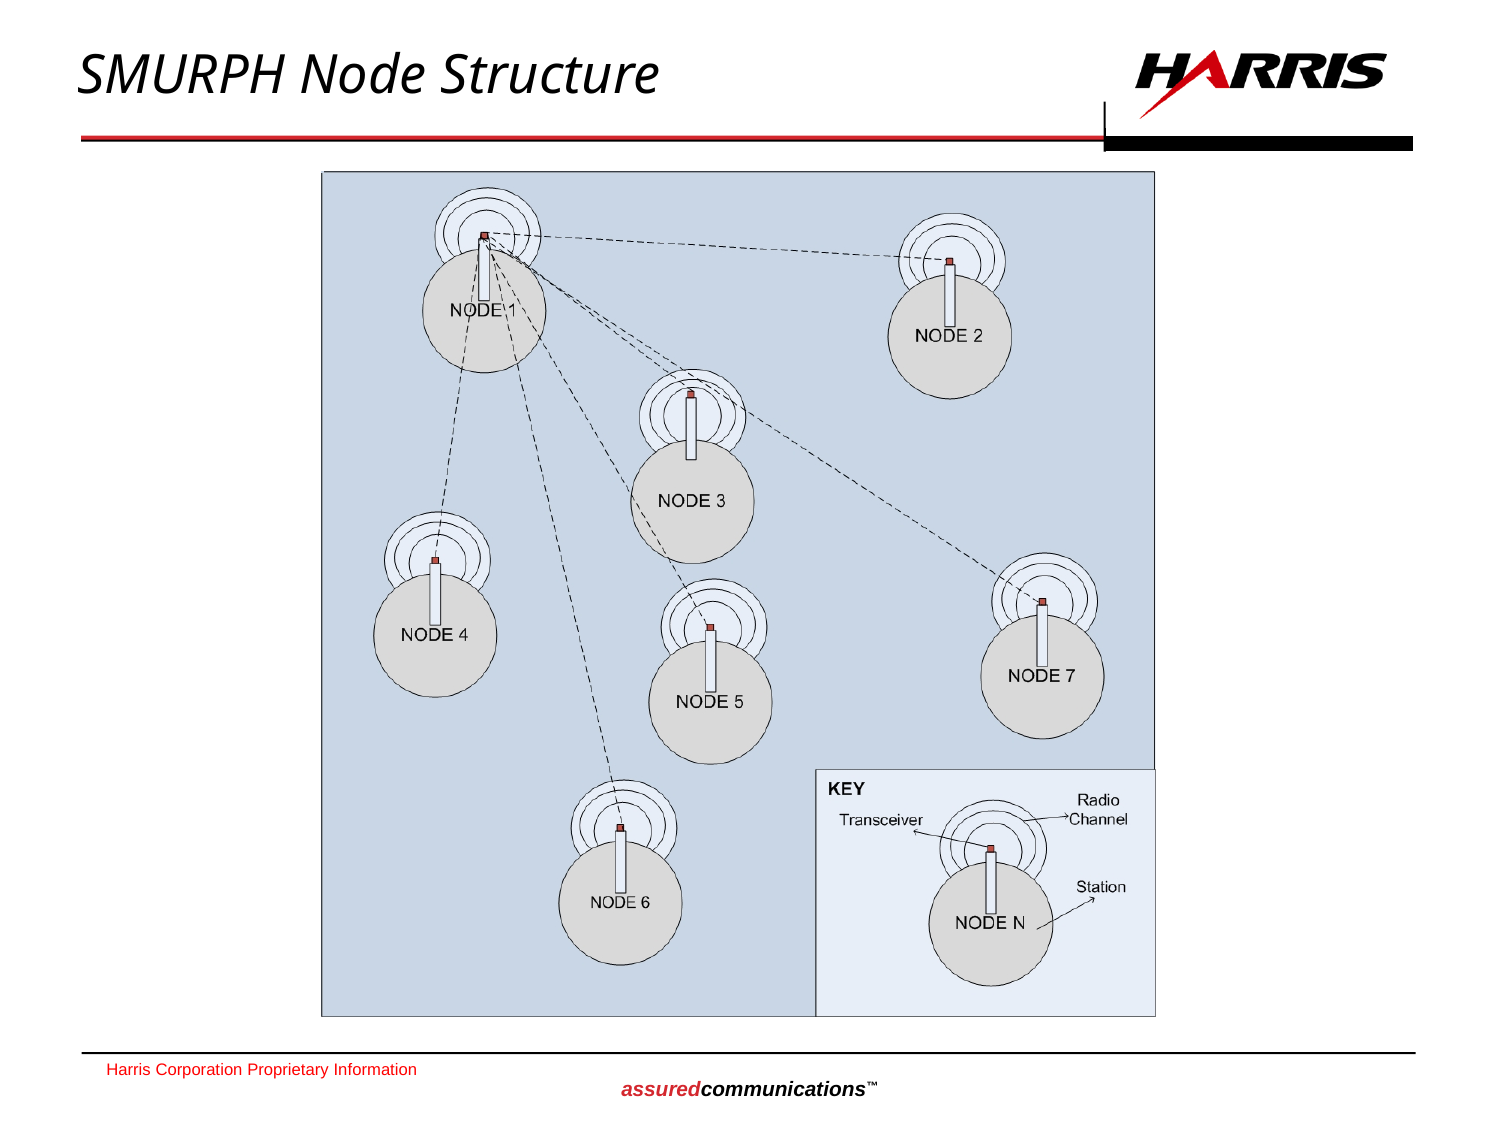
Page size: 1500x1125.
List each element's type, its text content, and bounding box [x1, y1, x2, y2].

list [320, 171, 1156, 1017]
title SMURPH Node Structure [62, 27, 1119, 117]
picture [1135, 50, 1387, 119]
